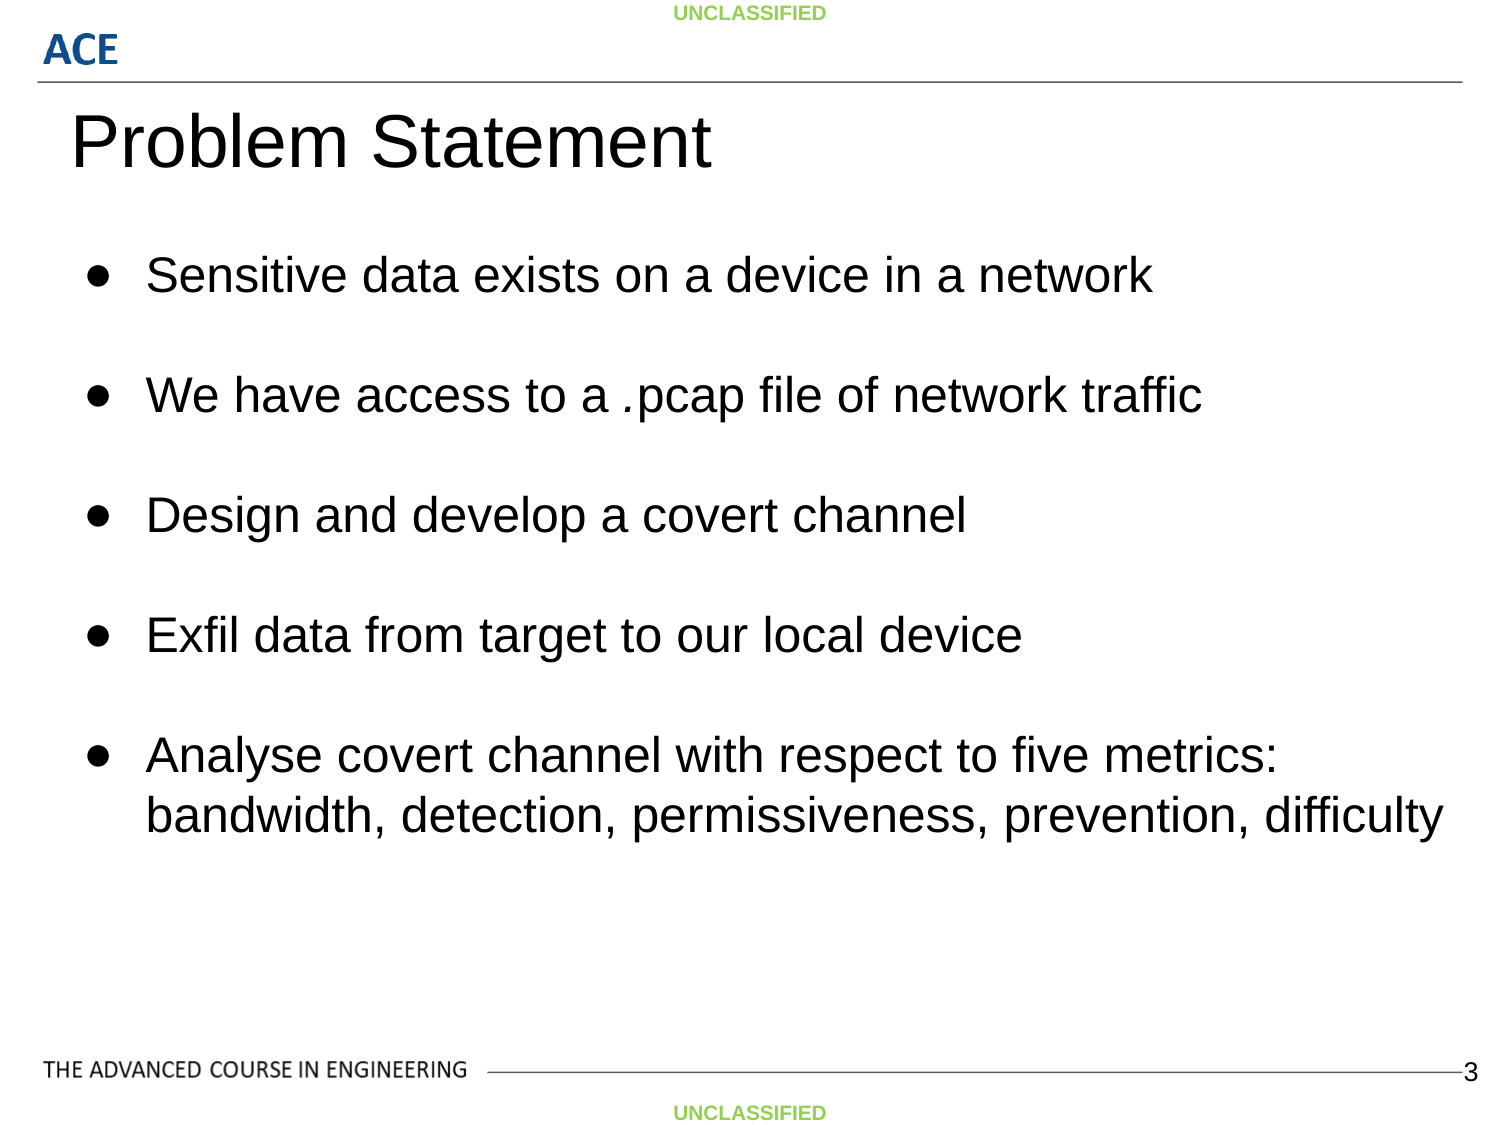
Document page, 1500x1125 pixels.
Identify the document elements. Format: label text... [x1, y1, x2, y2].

slide_number 3 [1403, 1038, 1494, 1125]
picture [27, 1046, 488, 1100]
text_box Problem Statement Sensitive data exists on a device in a network We have access to a .pcap file of network traffic Design and develop a covert channel Exfil data from target to our local device Analyse covert channel with respect to five metrics: bandwidth, detection, permissiveness, prevention, difficulty [55, 77, 1483, 927]
picture [37, 24, 122, 70]
